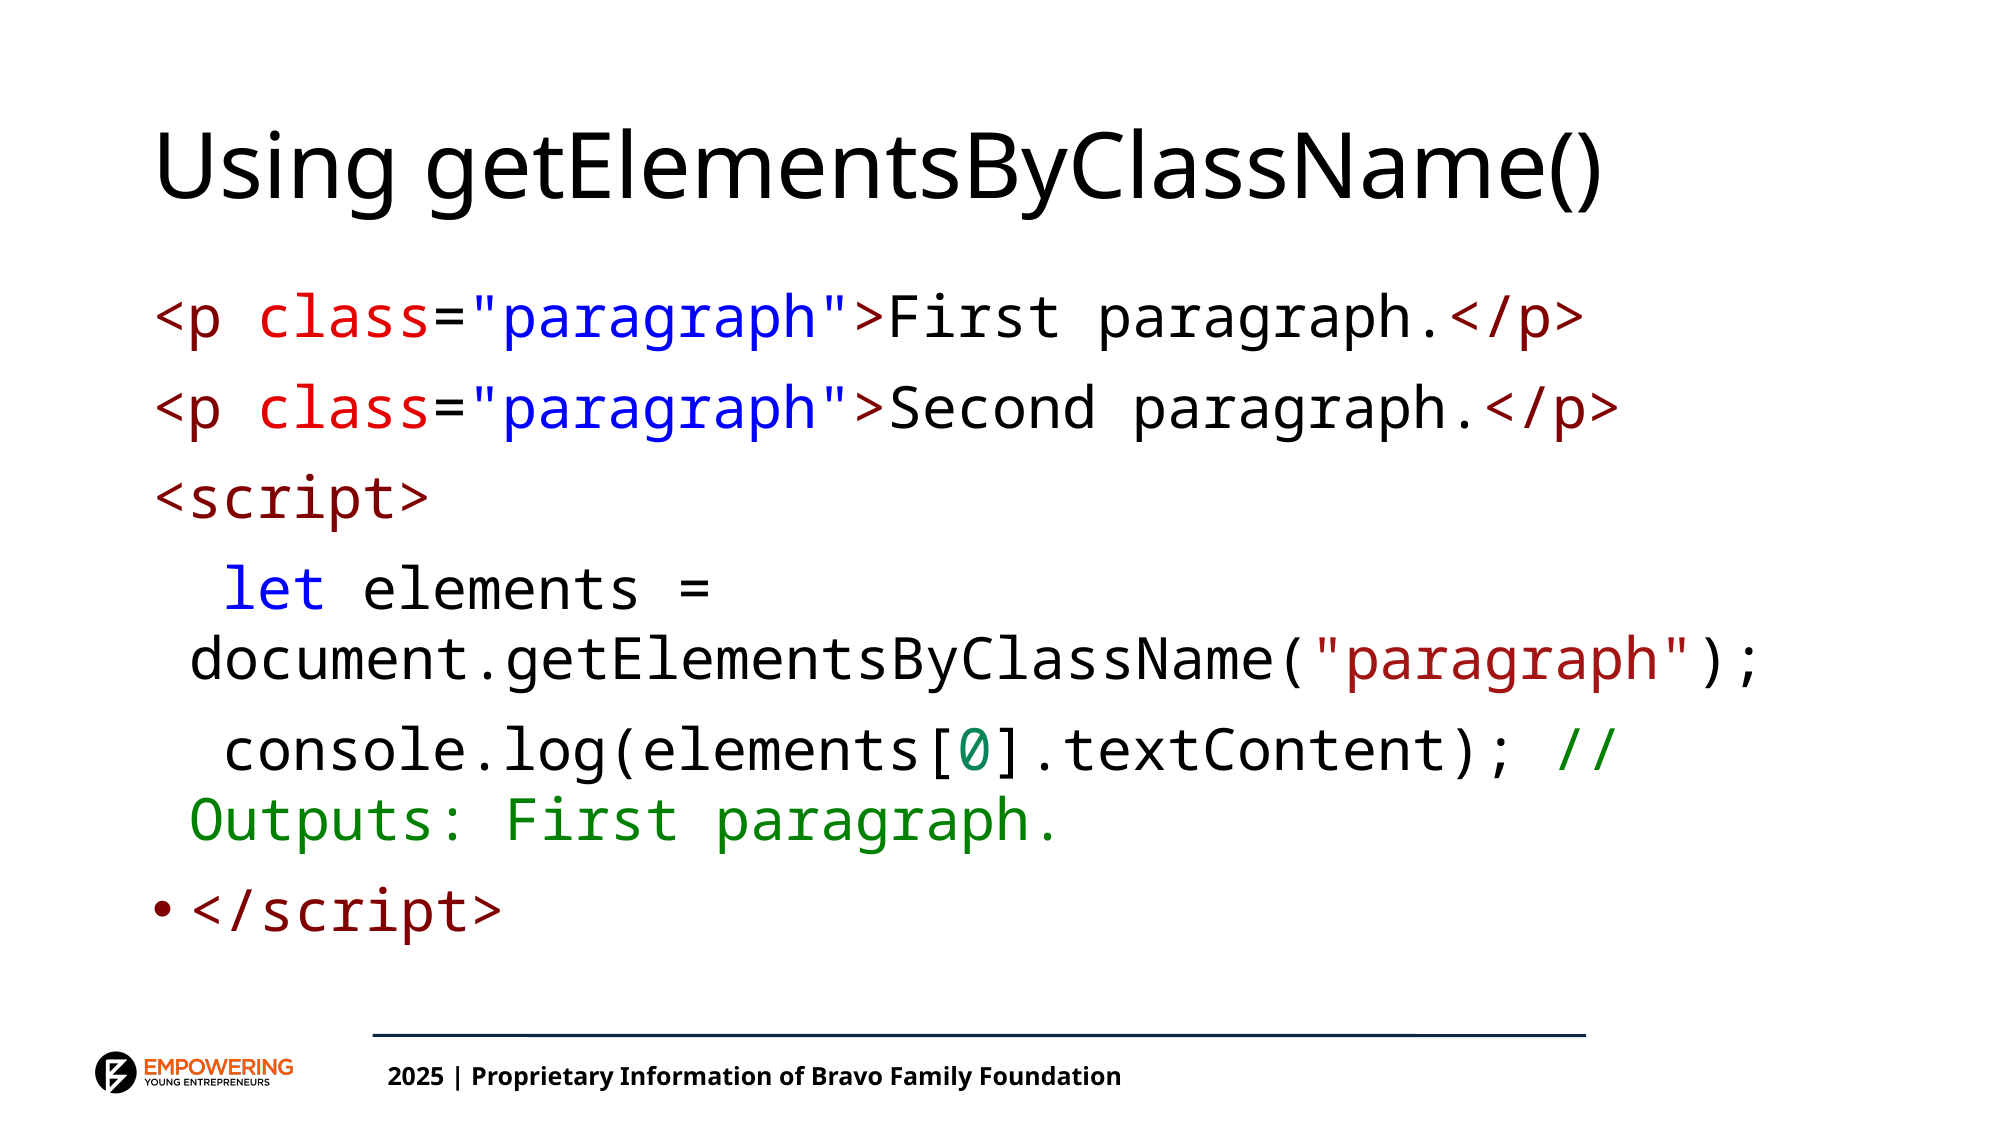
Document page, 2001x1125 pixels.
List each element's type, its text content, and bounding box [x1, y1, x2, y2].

picture [87, 1043, 303, 1102]
list <p class="paragraph">First paragraph.</p> <p class="paragraph">Second paragraph.</p> <script> let elements = document.getElementsByClassName("paragraph"); console.log(elements[0].textContent); // Outputs: First paragraph. </script> [137, 299, 1863, 1014]
title Using getElementsByClassName() [137, 59, 1863, 278]
